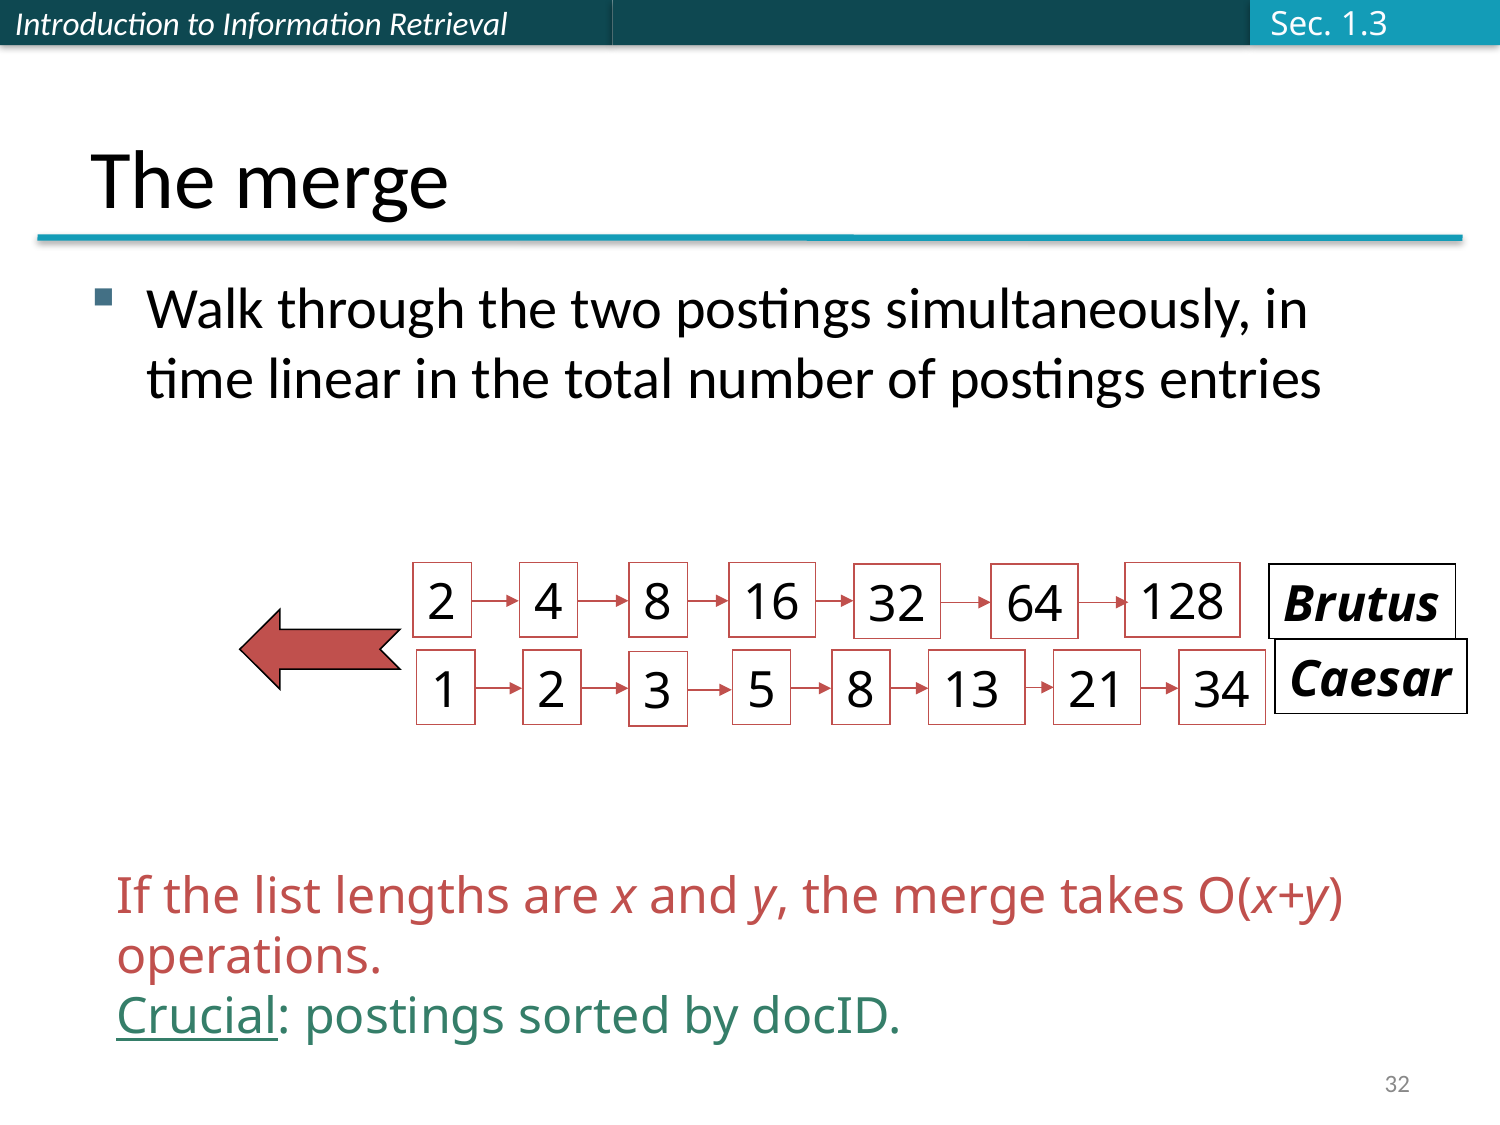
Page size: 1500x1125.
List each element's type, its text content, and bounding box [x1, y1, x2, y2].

title The merge [75, 45, 1425, 233]
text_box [1274, 563, 1467, 715]
slide_number 32 [1074, 1062, 1425, 1103]
text_box [239, 609, 400, 690]
text_box If the list lengths are x and y, the merge takes O(x+y) operations. Crucial: postings sorted by docID. [101, 856, 1359, 1052]
list Walk through the two postings simultaneously, in time linear in the total number of postings entries [75, 262, 1425, 1075]
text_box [412, 562, 1267, 729]
text_box Sec. 1.3 [1255, 0, 1404, 50]
